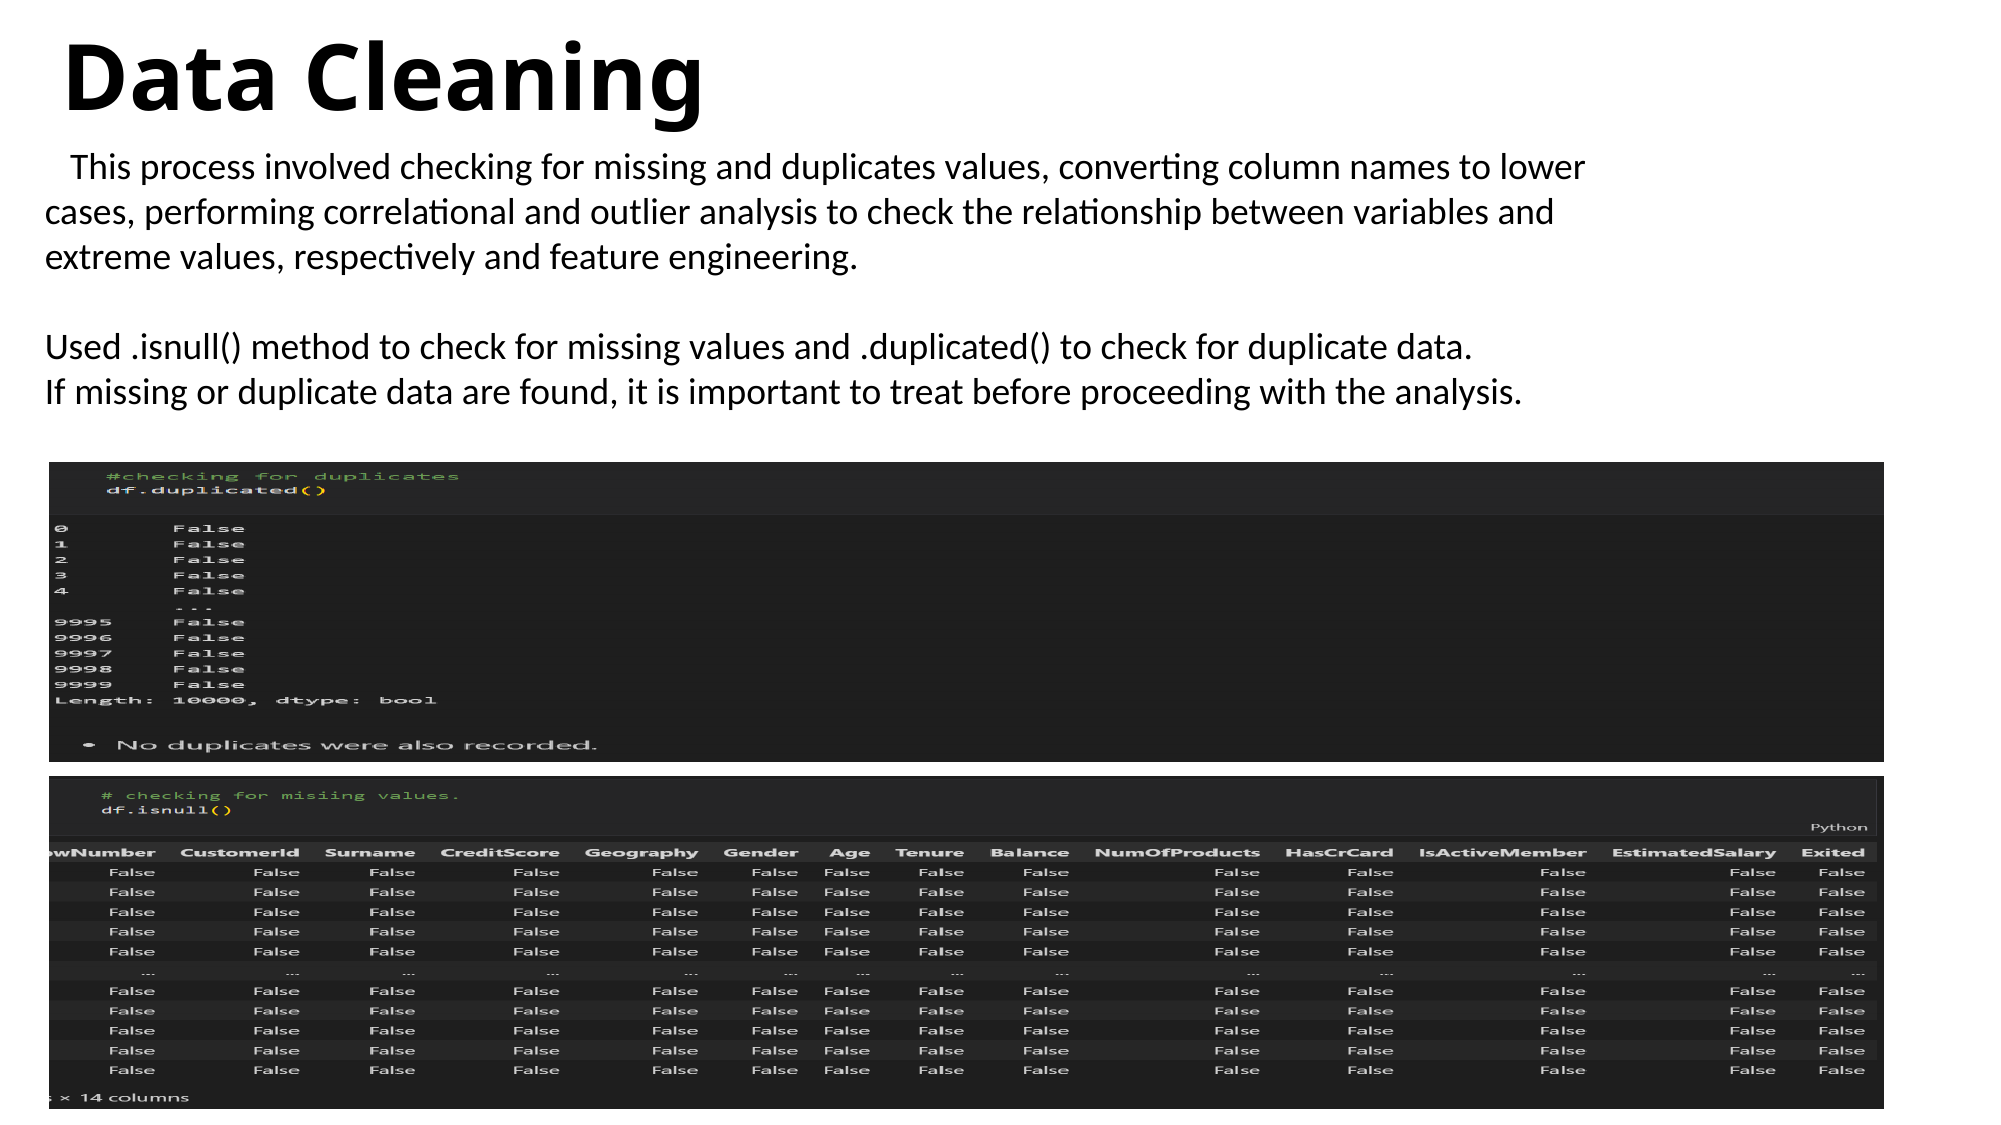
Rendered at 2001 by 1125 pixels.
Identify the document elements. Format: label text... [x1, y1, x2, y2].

picture [49, 776, 1884, 1109]
text_box Data Cleaning [46, 11, 1567, 134]
text_box This process involved checking for missing and duplicates values, converting column names to lower cases, performing correlational and outlier analysis to check the relationship between variables and extreme values, respectively and feature engineering. Used .isnull() method to check for missing values and .duplicated() to check for duplicate data. If missing or duplicate data are found, it is important to treat before proceeding with the analysis. [29, 134, 1665, 420]
picture [49, 462, 1884, 762]
